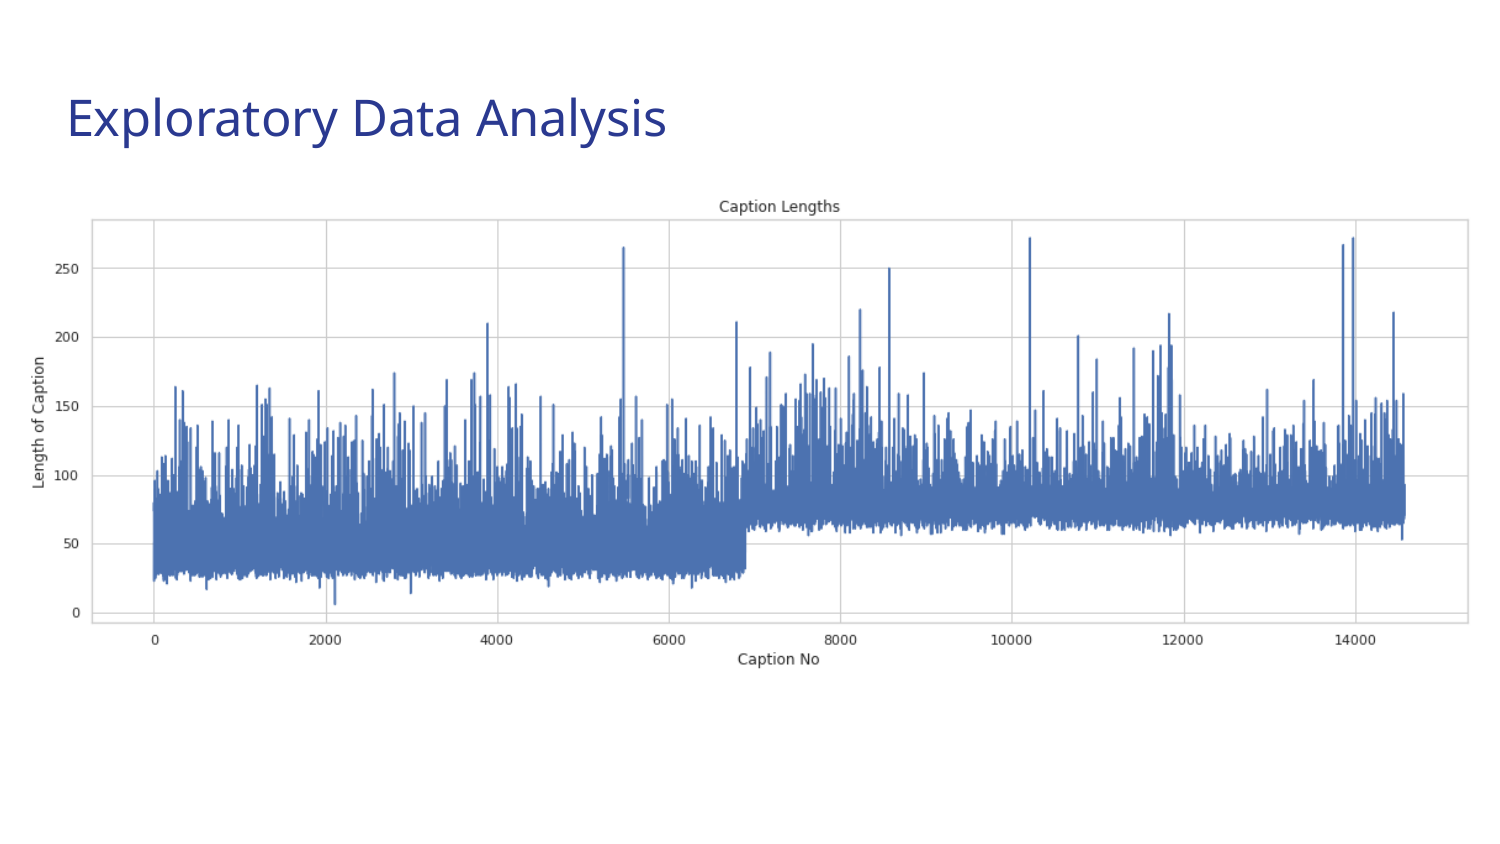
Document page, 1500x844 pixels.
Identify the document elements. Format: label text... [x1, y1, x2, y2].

picture [24, 191, 1476, 677]
title Exploratory Data Analysis [51, 67, 1449, 167]
